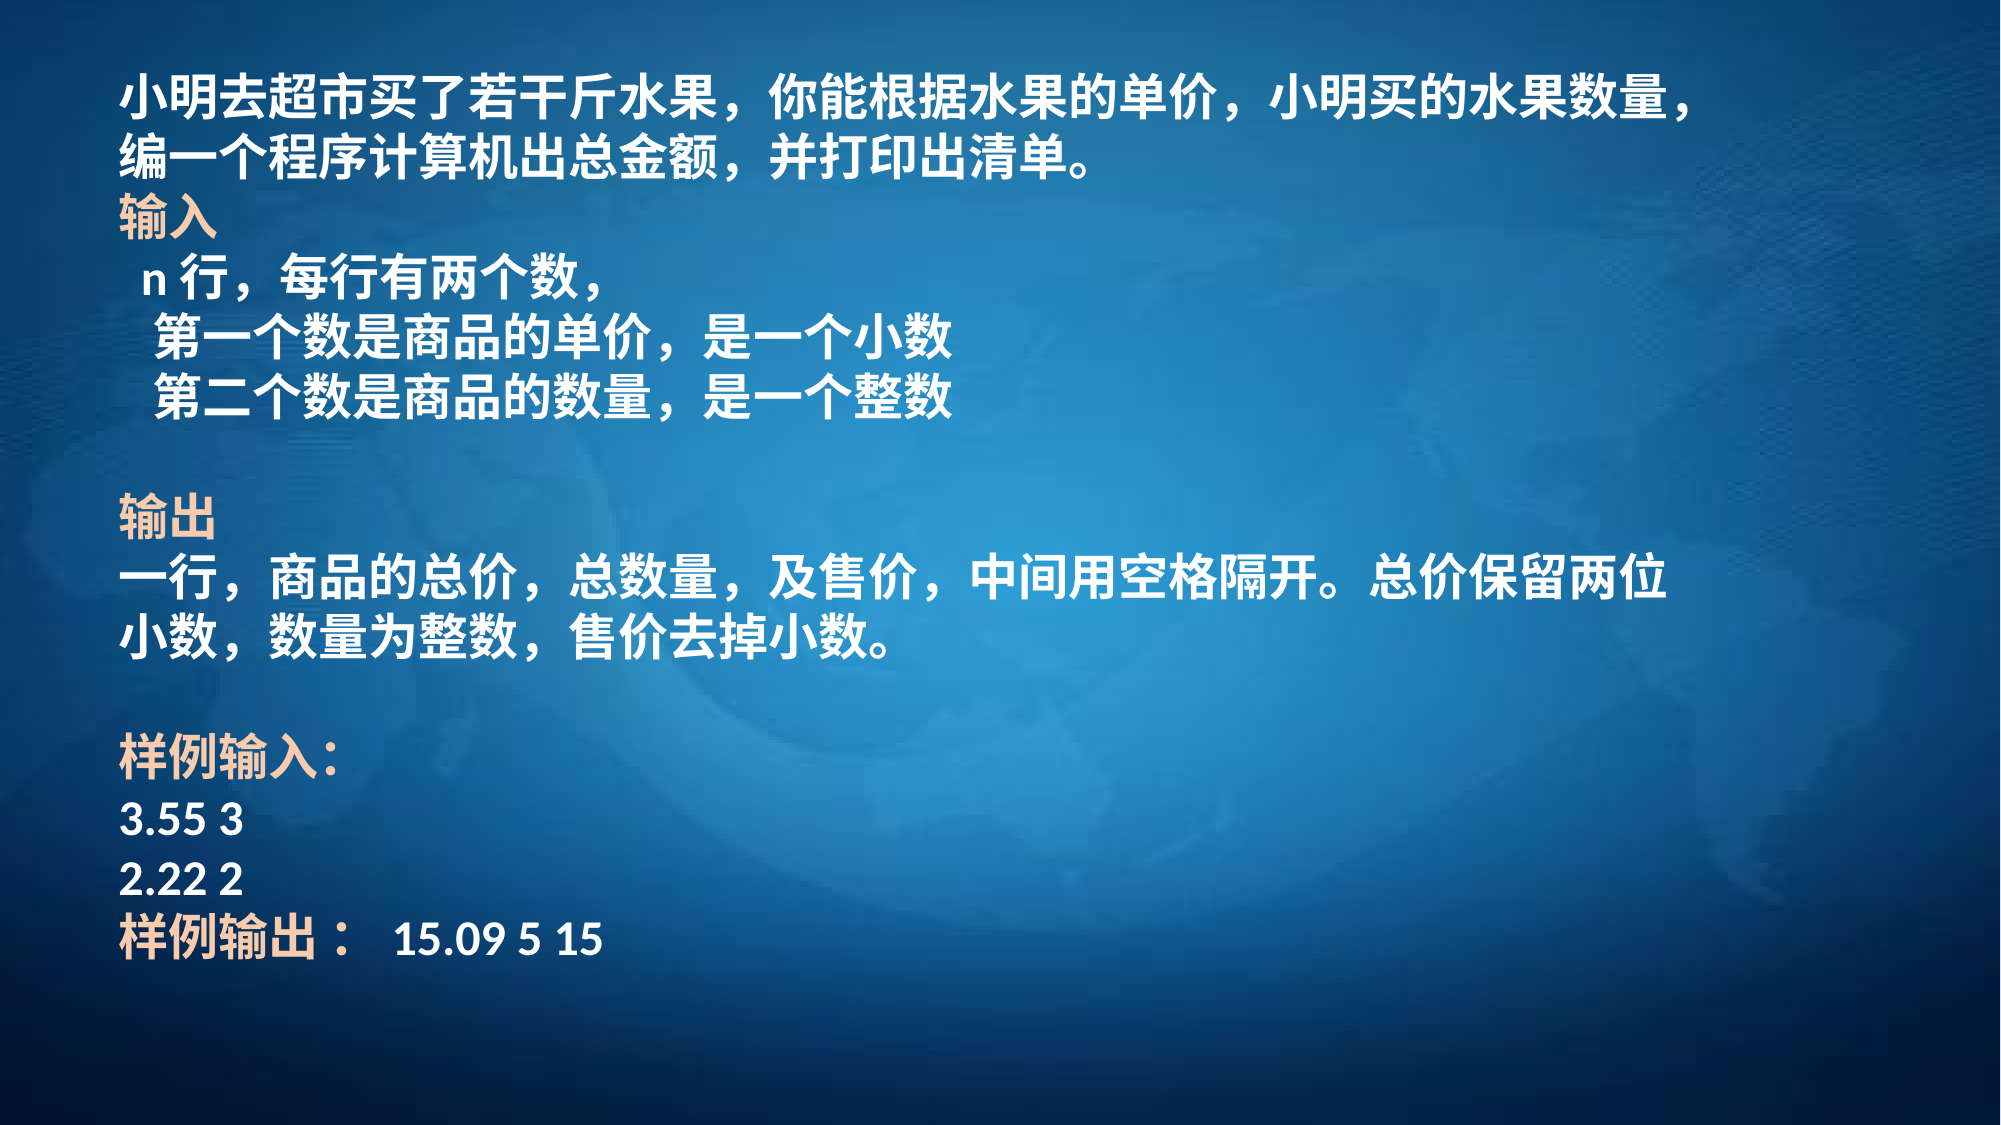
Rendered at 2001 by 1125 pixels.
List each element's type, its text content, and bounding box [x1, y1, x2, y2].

picture [0, 0, 2001, 1125]
text_box 小明去超市买了若干斤水果，你能根据水果的单价，小明买的水果数量，编一个程序计算机出总金额，并打印出清单。 输入 n行，每行有两个数， 第一个数是商品的单价，是一个小数 第二个数是商品的数量，是一个整数 输出 一行，商品的总价，总数量，及售价，中间用空格隔开。总价保留两位小数，数量为整数，售价去掉小数。 样例输入： 3.55 3 2.22 2 样例输出 ：15.09 5 15 [103, 58, 1687, 974]
